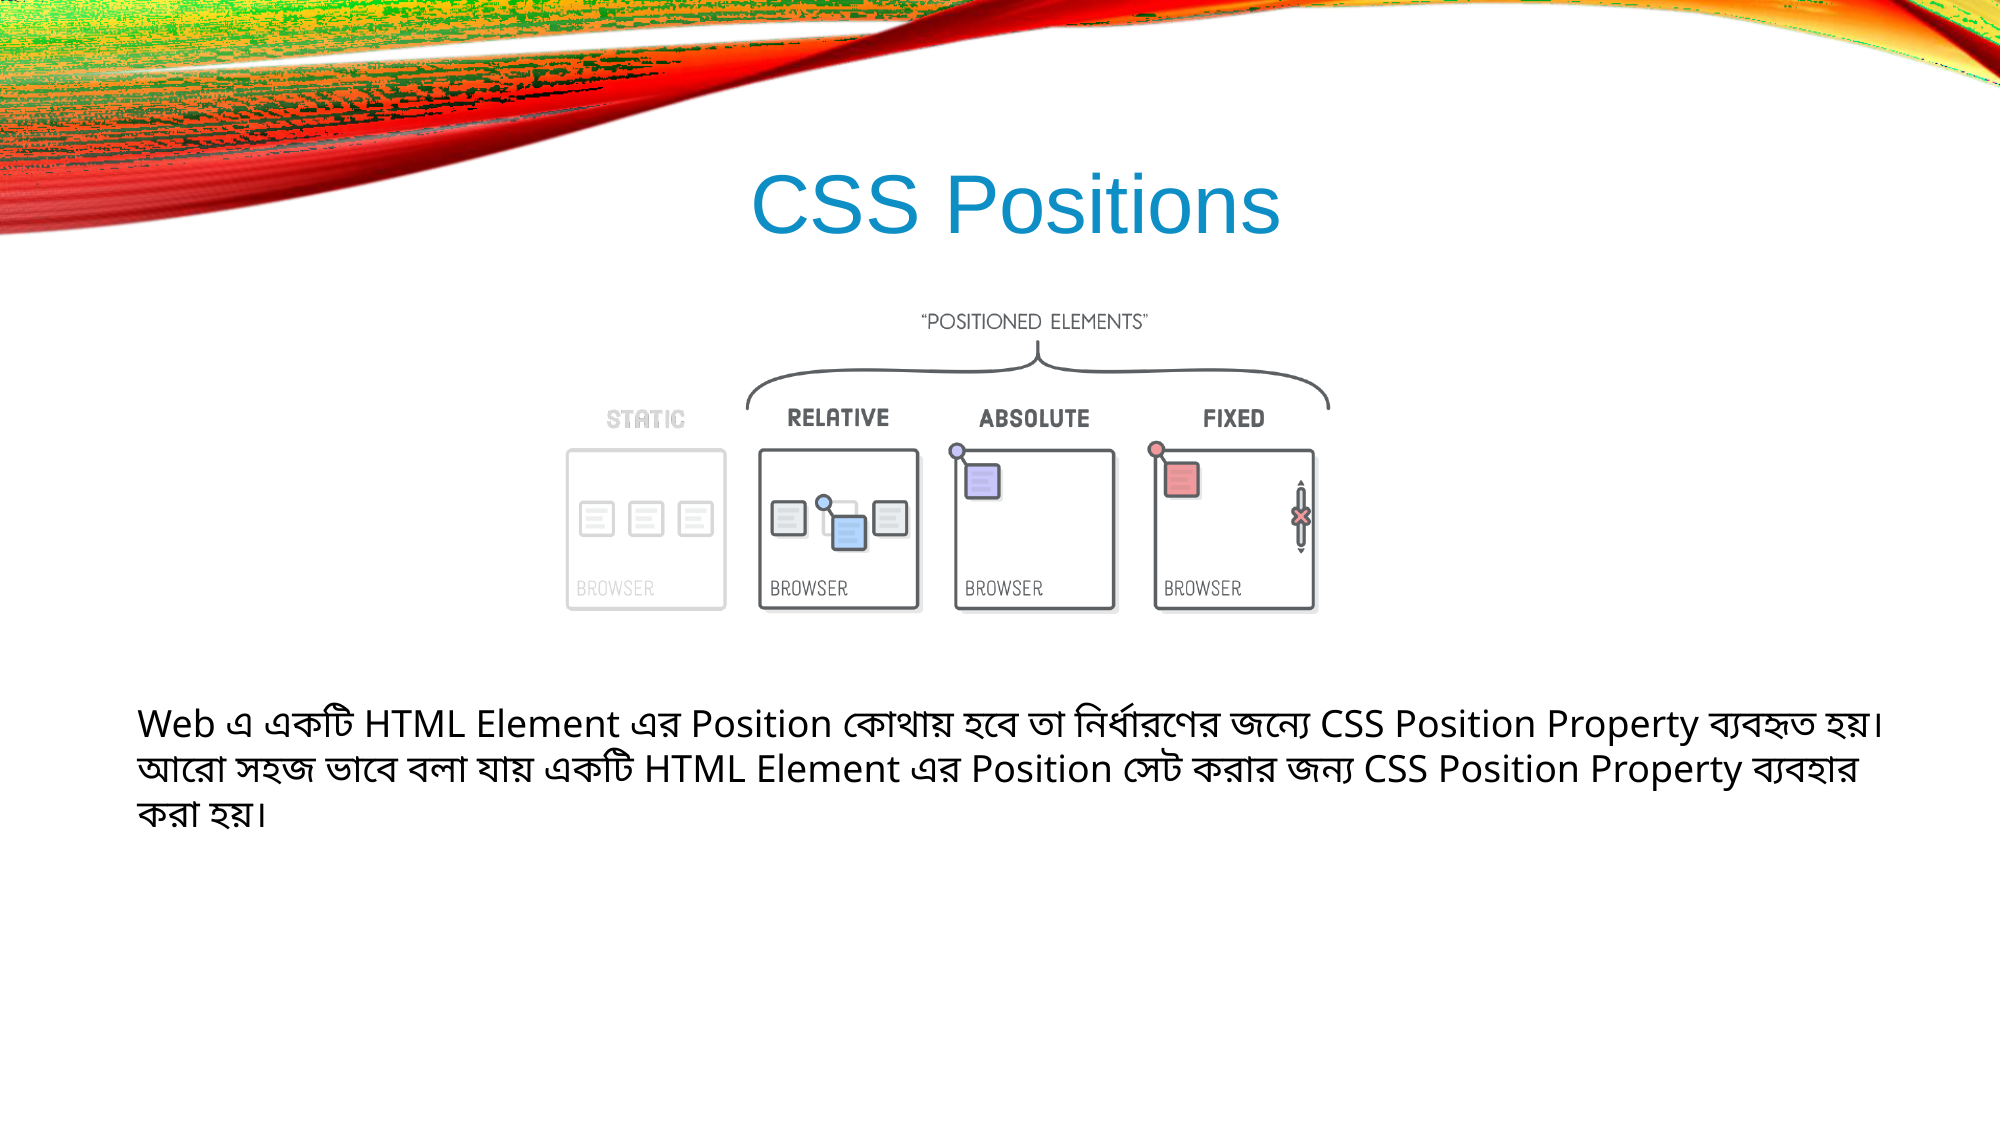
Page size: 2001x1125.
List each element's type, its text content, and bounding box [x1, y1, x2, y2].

picture [0, 0, 2000, 237]
picture [549, 287, 1338, 632]
list Web এ একটি HTML Element এর Position কোথায় হবে তা নির্ধারণের জন্যে CSS Position Property ব্যবহৃত হয়। আরো সহজ ভাবে বলা যায় একটি HTML Element এর Position সেট করার জন্য CSS Position Property ব্যবহার করা হয়। [137, 699, 1887, 837]
title CSS Positions [750, 149, 1338, 251]
